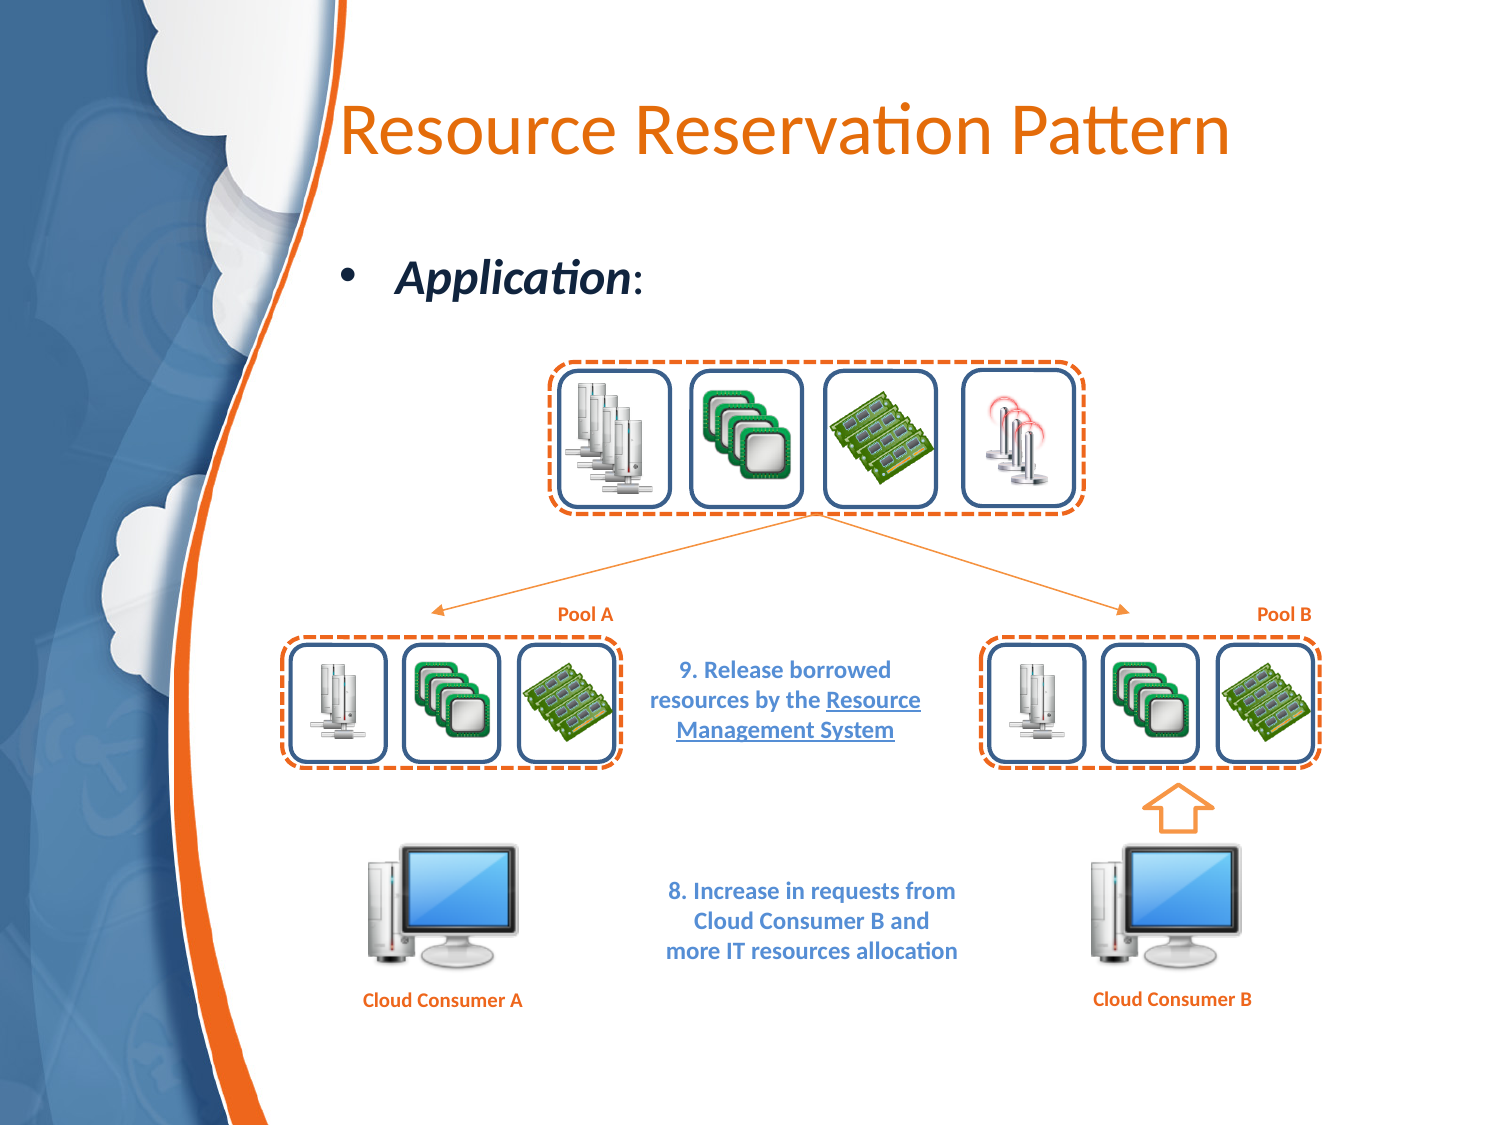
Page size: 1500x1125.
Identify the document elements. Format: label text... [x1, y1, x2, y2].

text_box [1142, 782, 1215, 833]
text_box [430, 513, 815, 615]
text_box 8. Increase in requests from Cloud Consumer B and more IT resources allocation [649, 867, 976, 972]
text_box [1074, 834, 1272, 1021]
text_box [816, 513, 1130, 615]
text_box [282, 593, 629, 769]
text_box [549, 361, 1084, 512]
title Resource Reservation Pattern [324, 61, 1452, 187]
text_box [344, 834, 542, 1022]
list Application: [324, 236, 1452, 1014]
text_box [980, 593, 1328, 769]
picture [0, 0, 1500, 1125]
text_box 9. Release borrowed resources by the Resource Management System [633, 646, 949, 751]
